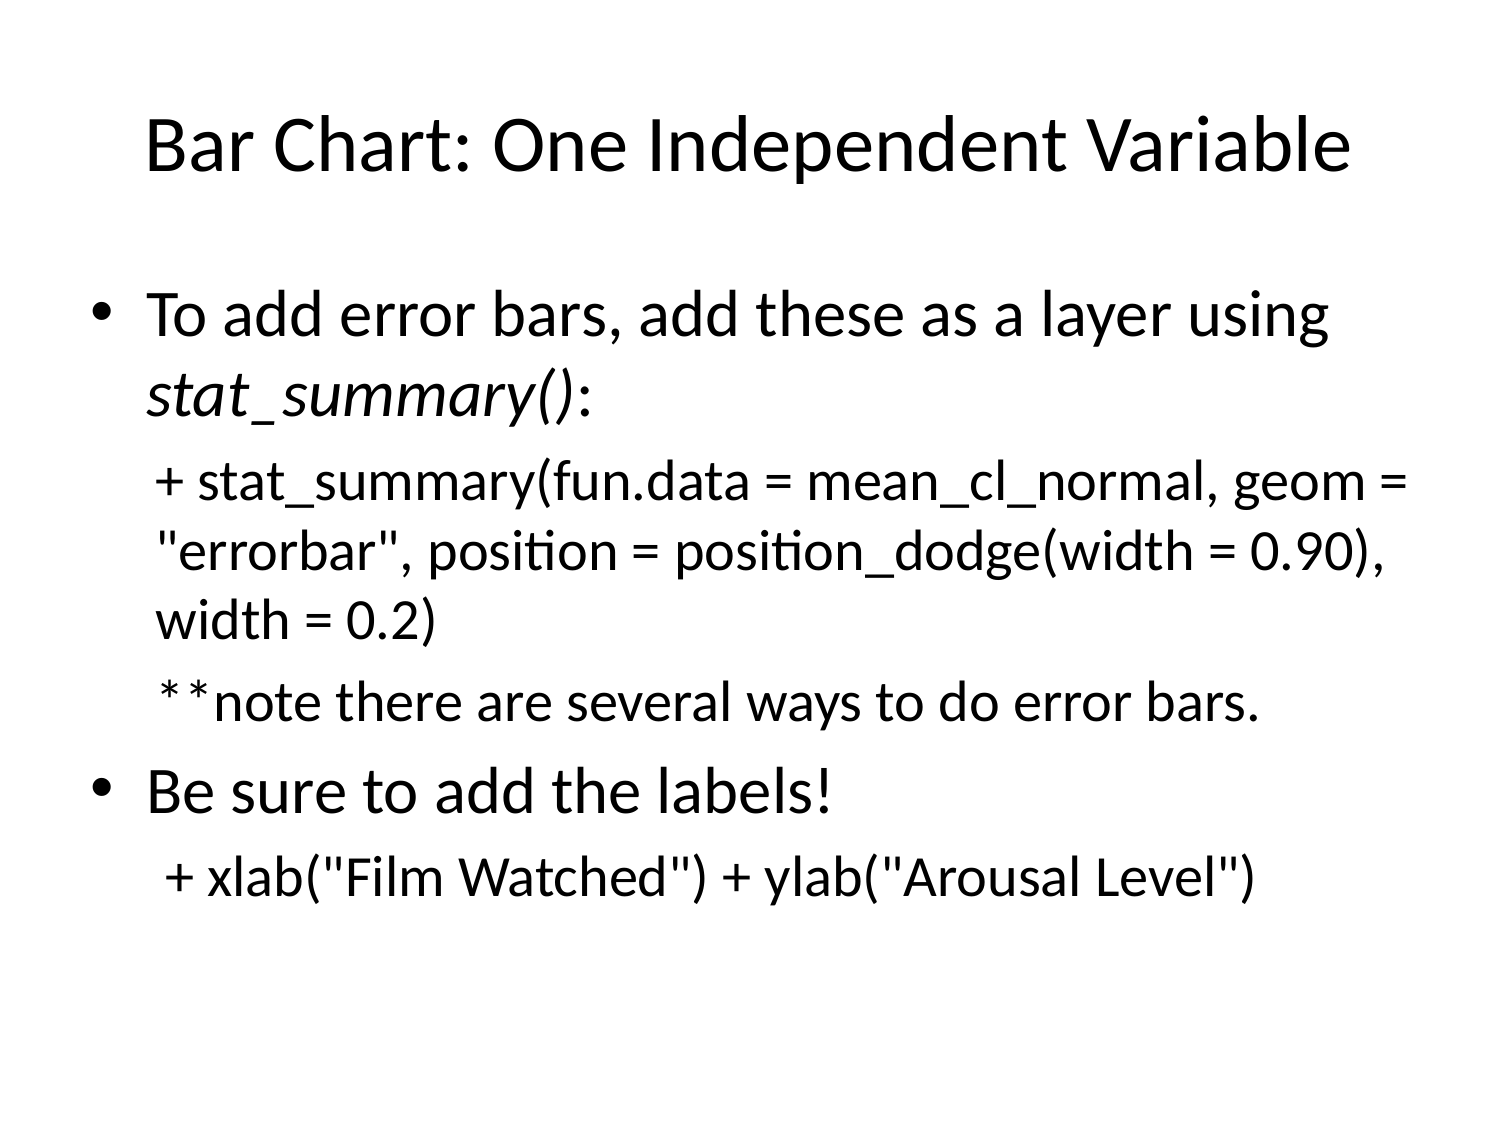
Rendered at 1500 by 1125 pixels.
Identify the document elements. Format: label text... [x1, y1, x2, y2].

list To add error bars, add these as a layer using stat_summary(): + stat_summary(fun.data = mean_cl_normal, geom = "errorbar", position = position_dodge(width = 0.90), width = 0.2) **note there are several ways to do error bars. Be sure to add the labels! + xlab("Film Watched") + ylab("Arousal Level") [75, 262, 1425, 1005]
title Bar Chart: One Independent Variable [75, 45, 1425, 233]
